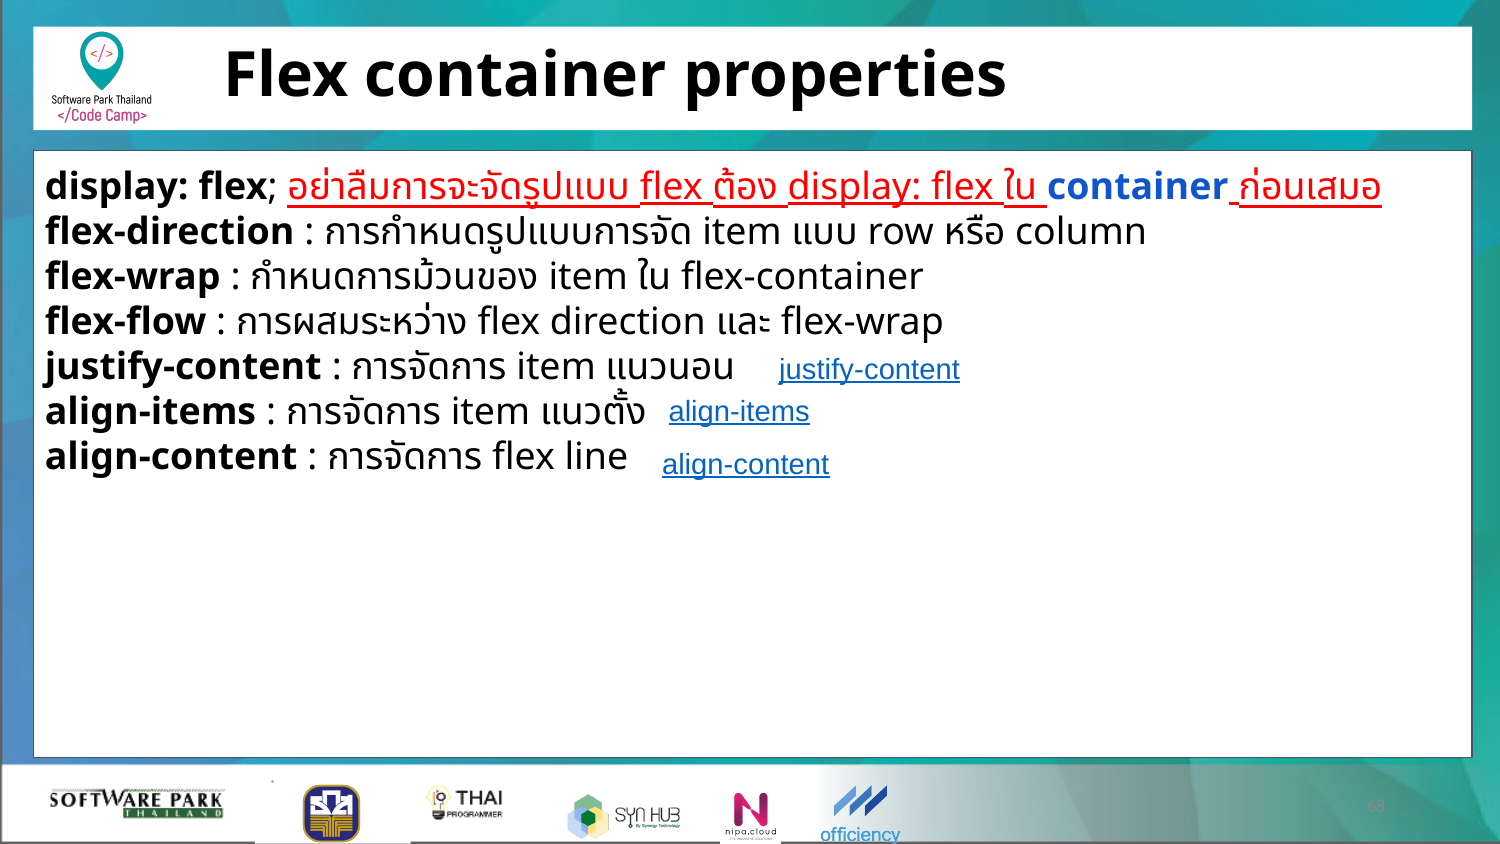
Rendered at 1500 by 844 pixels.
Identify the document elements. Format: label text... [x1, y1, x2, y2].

slide_number ‹#› [1059, 782, 1397, 827]
list display: flex; อย่าลืมการจะจัดรูปแบบ flex ต้อง display: flex ใน container ก่อนเสมอ flex-direction : การกำหนดรูปแบบการจัด item แบบ row หรือ column flex-wrap : กำหนดการม้วนของ item ใน flex-container flex-flow : การผสมระหว่าง flex direction และ flex-wrap justify-content : การจัดการ item แนวนอน align-items : การจัดการ item แนวตั้ง align-content : การจัดการ flex line [33, 150, 1473, 777]
text_box align-items [653, 377, 847, 430]
text_box align-content [647, 430, 859, 497]
title Flex container properties [212, 18, 1447, 134]
picture [0, 0, 1500, 844]
text_box justify-content [764, 335, 1004, 402]
